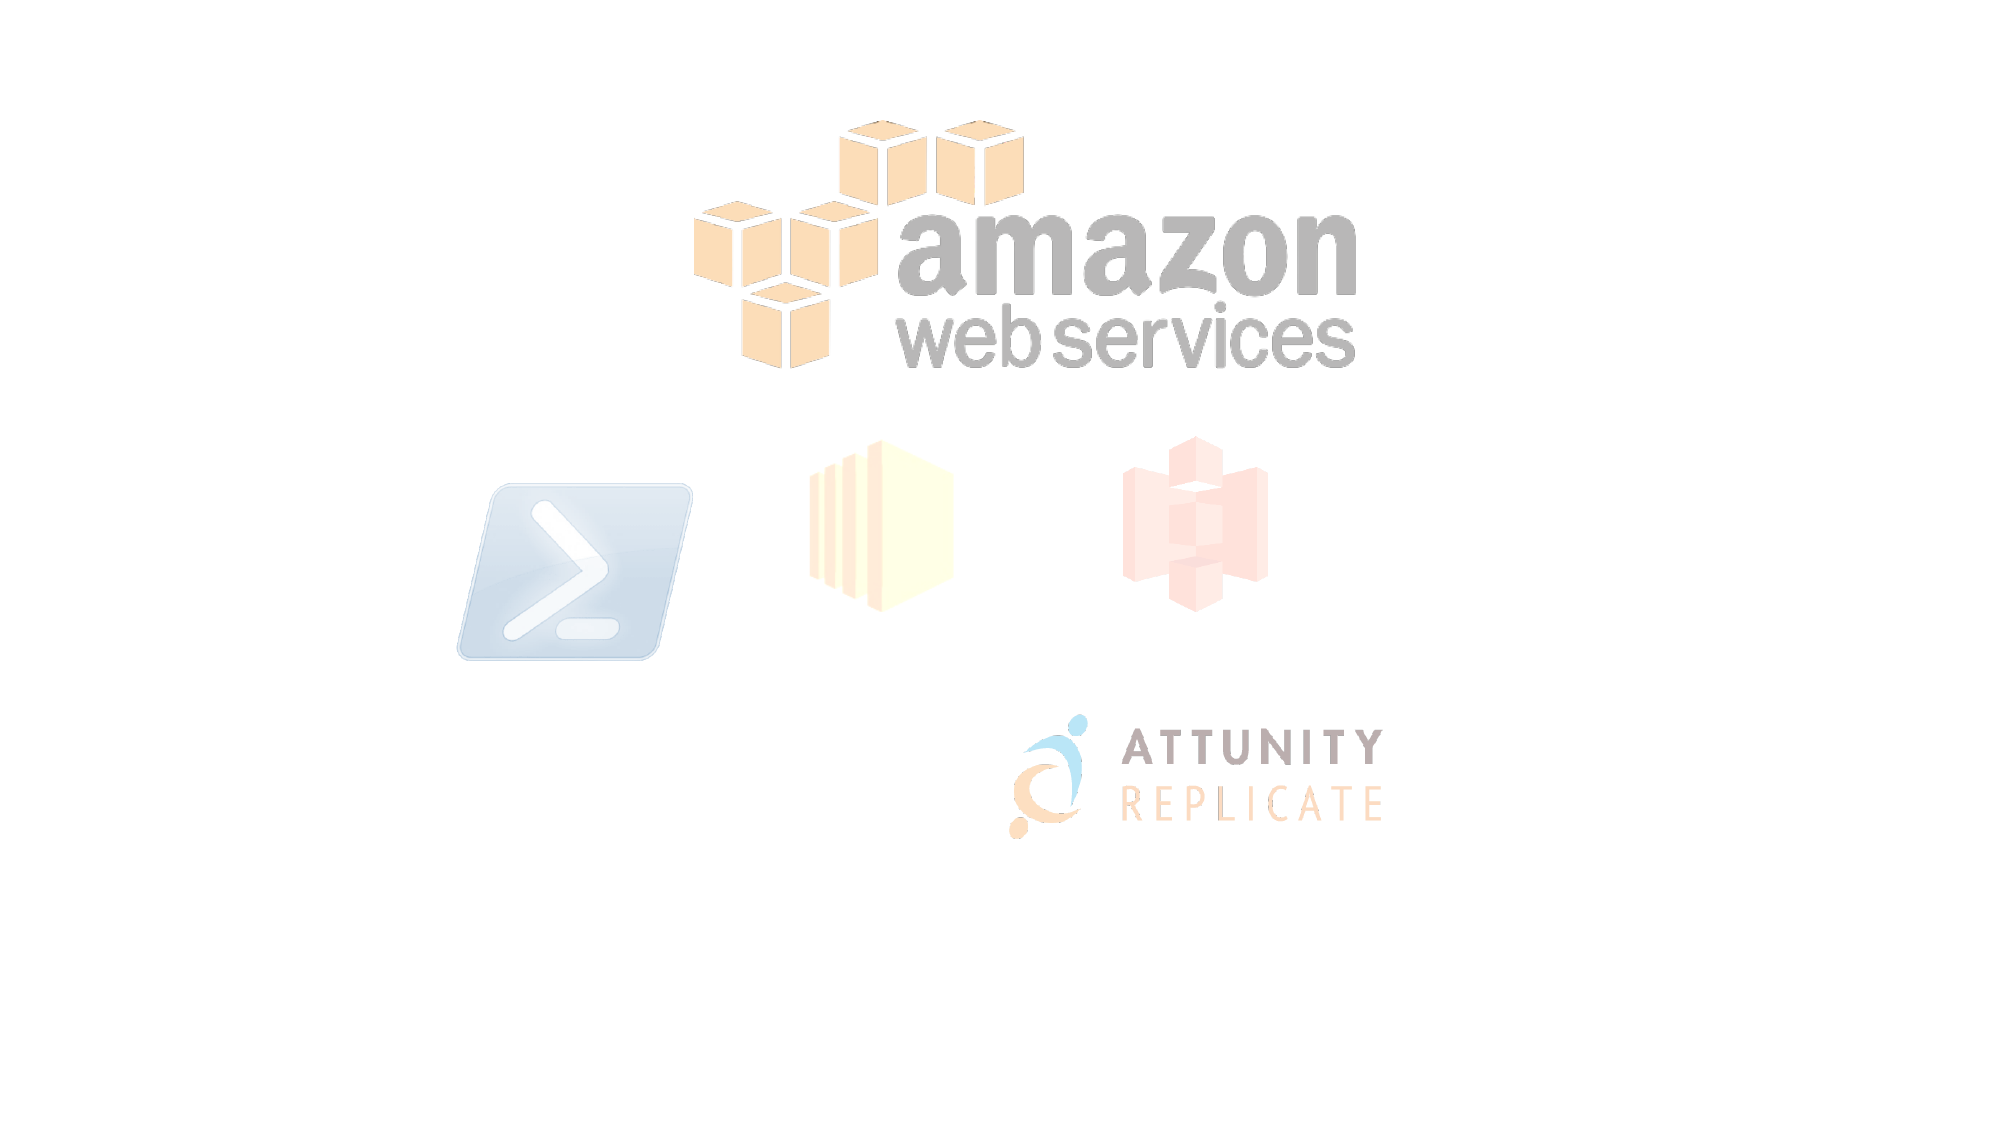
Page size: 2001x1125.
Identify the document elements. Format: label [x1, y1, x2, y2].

picture [768, 429, 992, 612]
picture [994, 702, 1397, 851]
picture [1123, 436, 1268, 612]
picture [694, 120, 1356, 369]
picture [415, 429, 703, 718]
